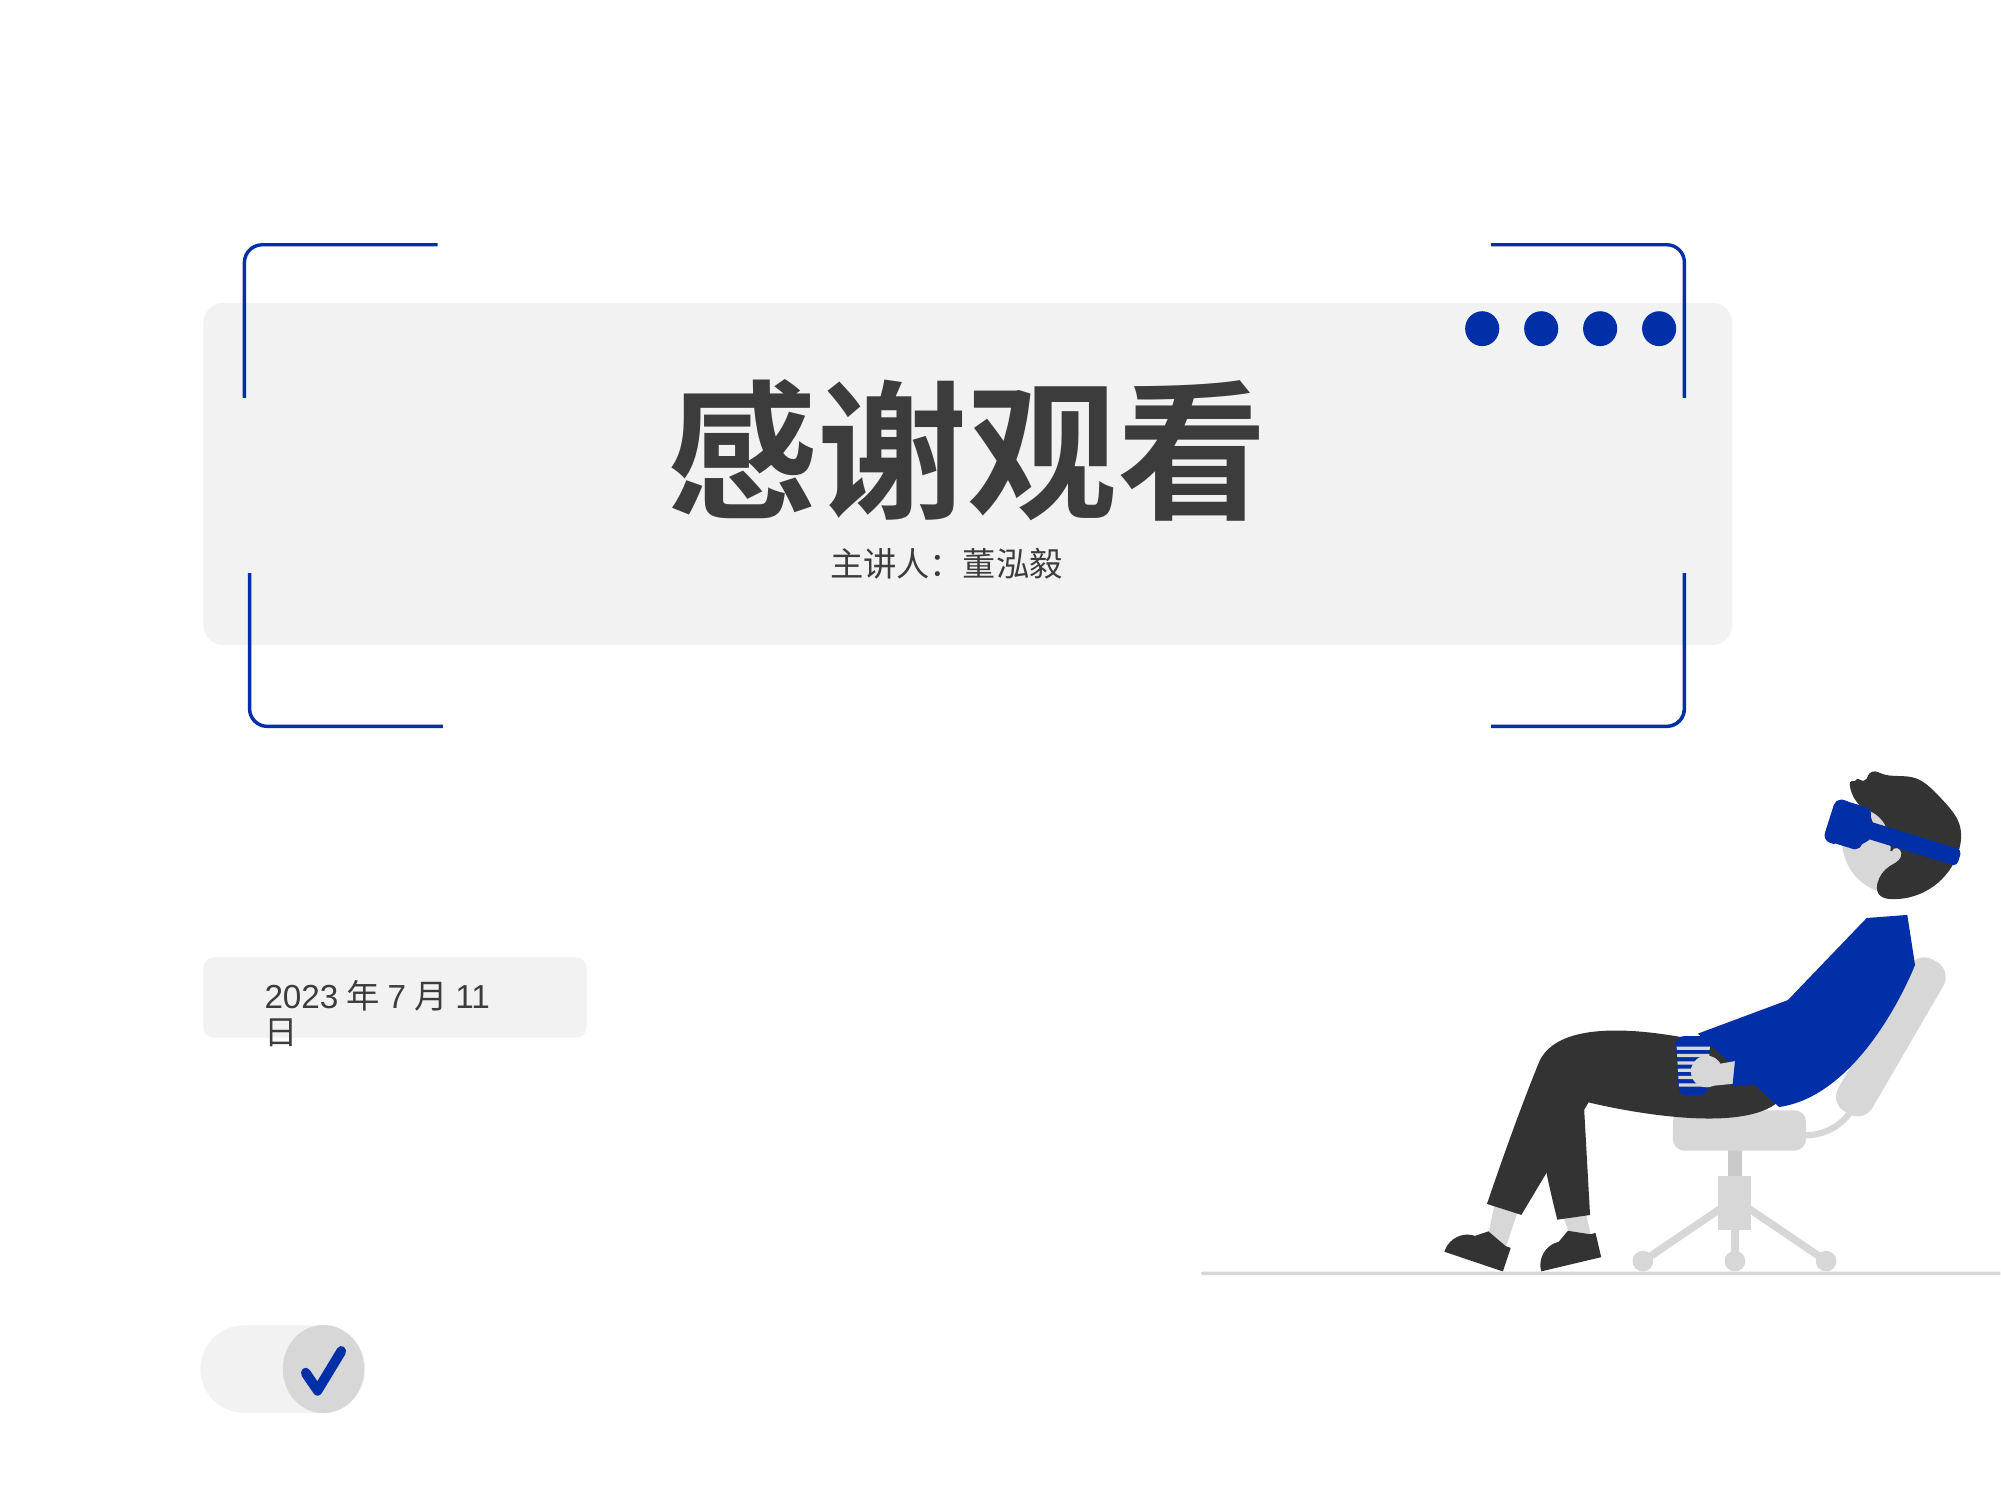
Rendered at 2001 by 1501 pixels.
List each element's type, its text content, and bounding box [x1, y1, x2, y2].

list 主讲人：董泓毅 [815, 540, 1186, 591]
list 2023年7月11日 [249, 972, 541, 1023]
list 感谢观看 [344, 365, 1591, 531]
